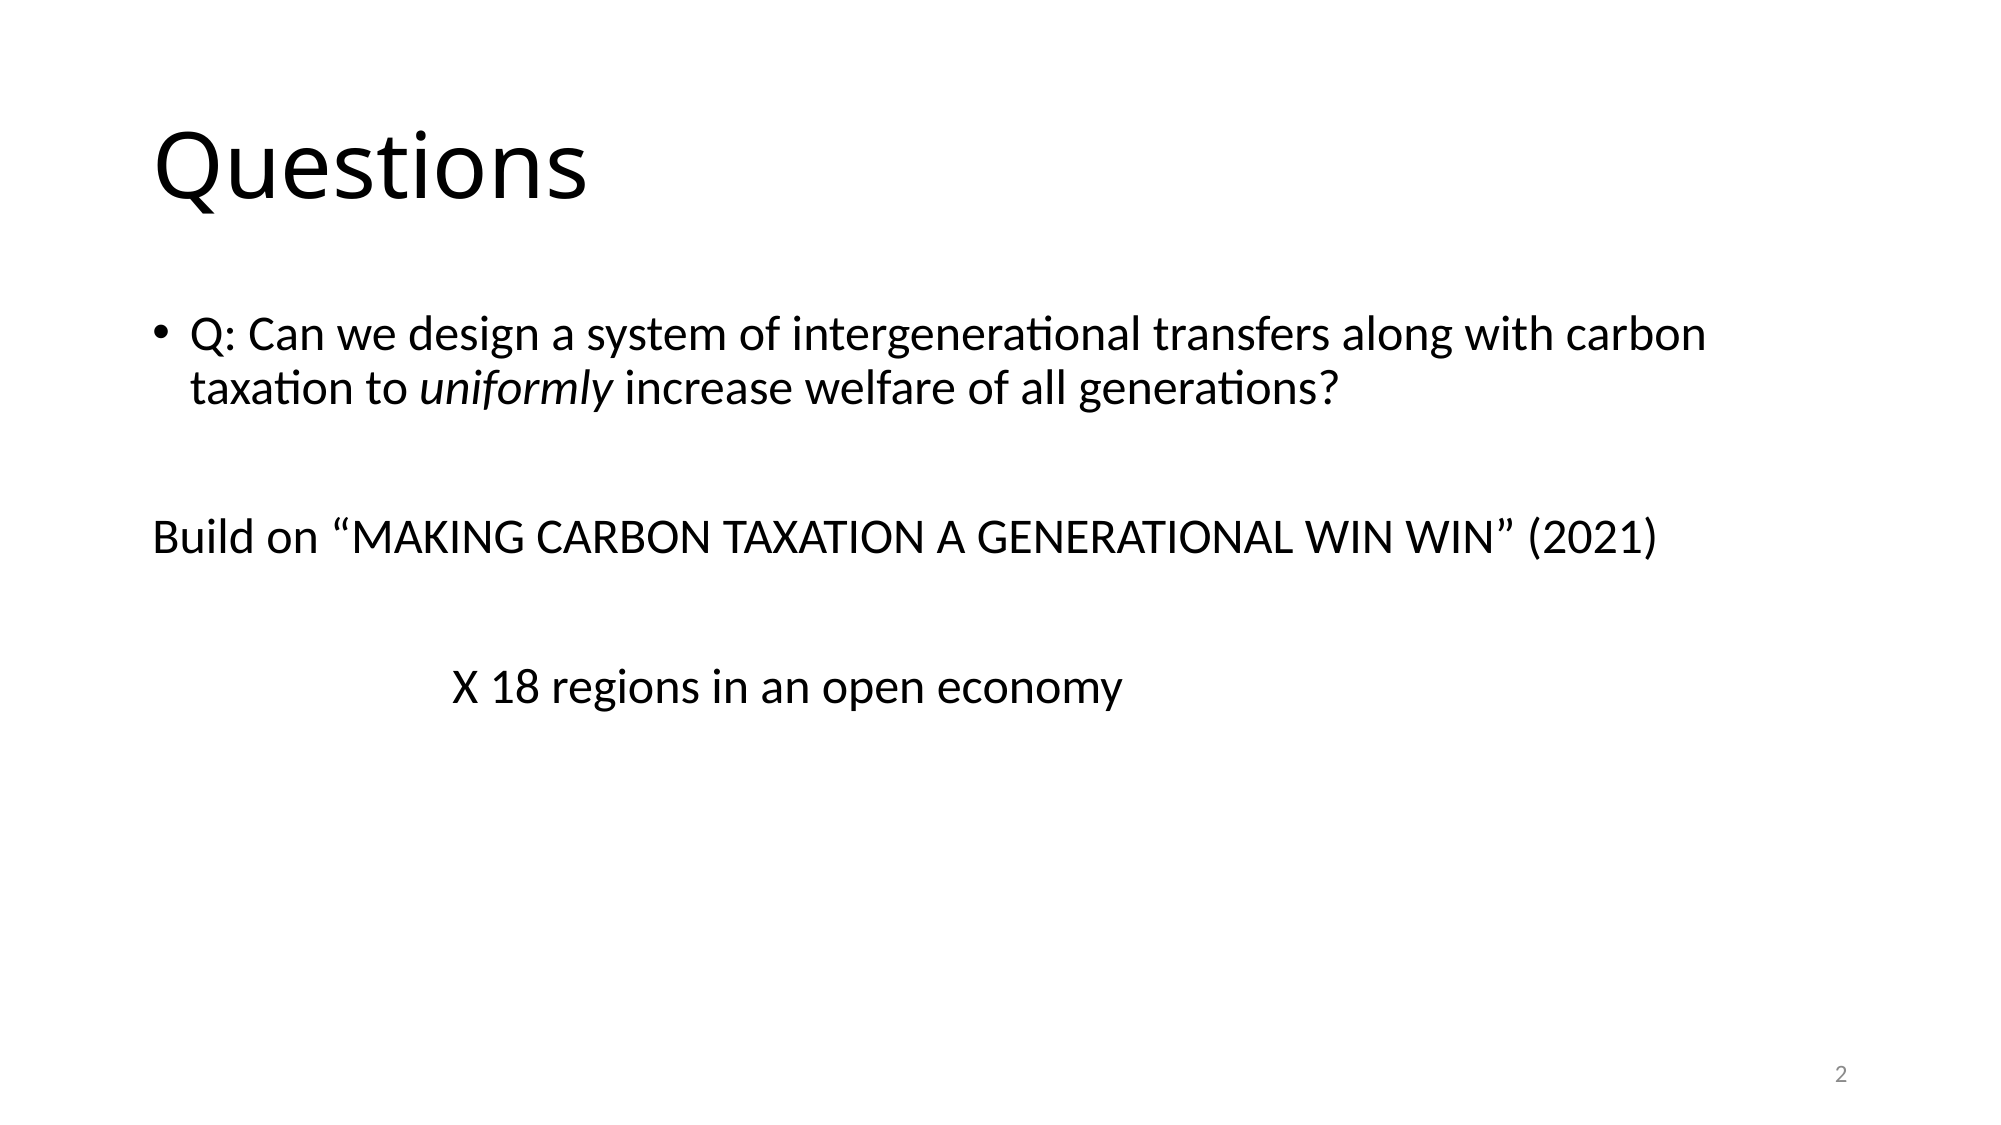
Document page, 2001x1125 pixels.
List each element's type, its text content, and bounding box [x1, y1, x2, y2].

slide_number 2 [1412, 1042, 1863, 1103]
list Q: Can we design a system of intergenerational transfers along with carbon taxation to uniformly increase welfare of all generations? Build on “MAKING CARBON TAXATION A GENERATIONAL WIN WIN” (2021) X 18 regions in an open economy [137, 299, 1863, 1014]
title Questions [137, 59, 1863, 278]
